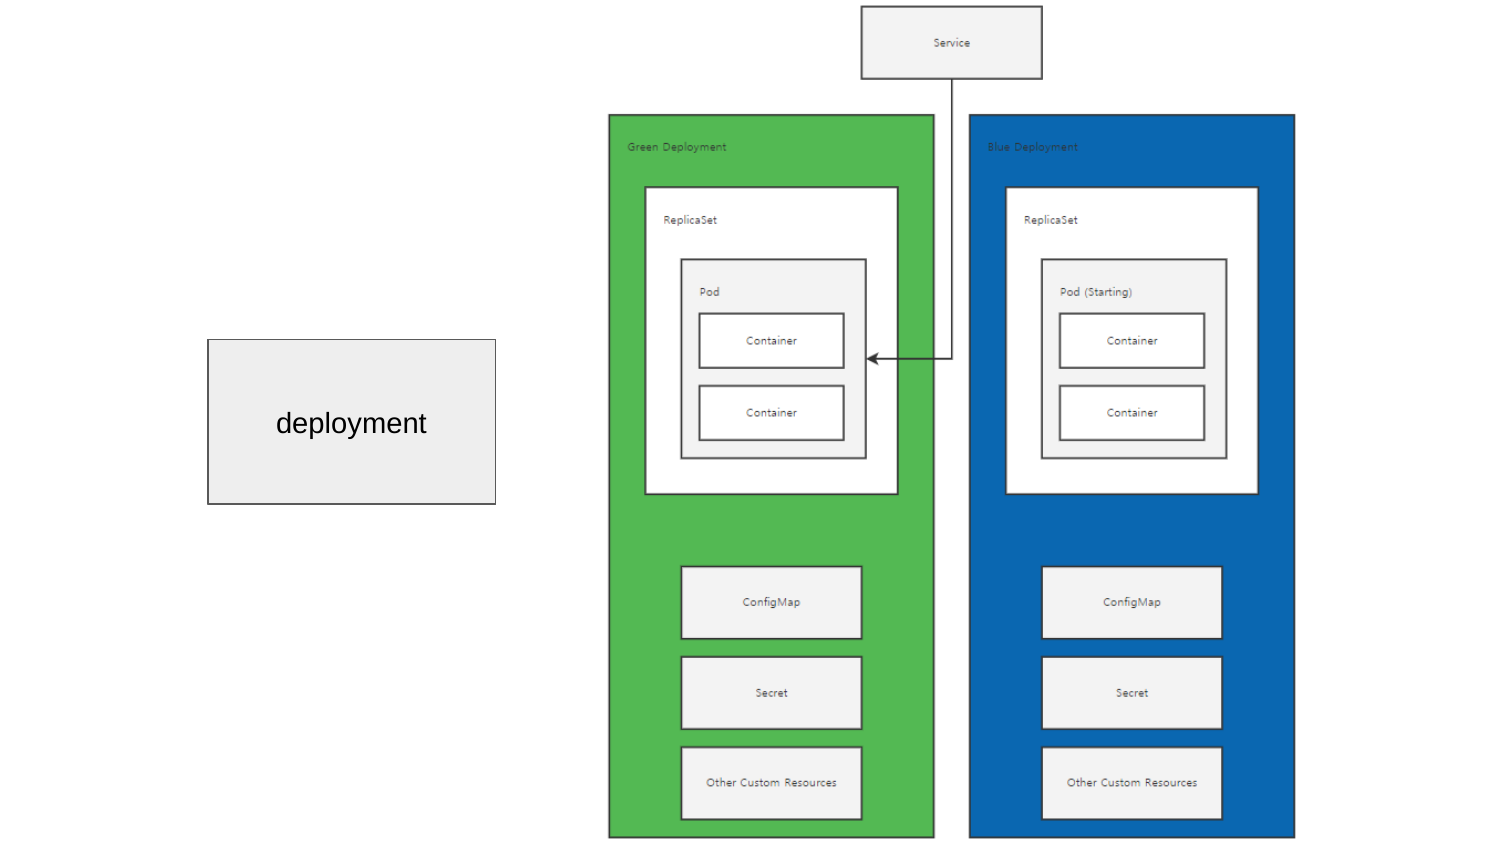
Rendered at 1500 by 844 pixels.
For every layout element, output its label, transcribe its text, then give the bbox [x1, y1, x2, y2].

picture [599, 0, 1303, 844]
text_box deployment [207, 339, 496, 505]
